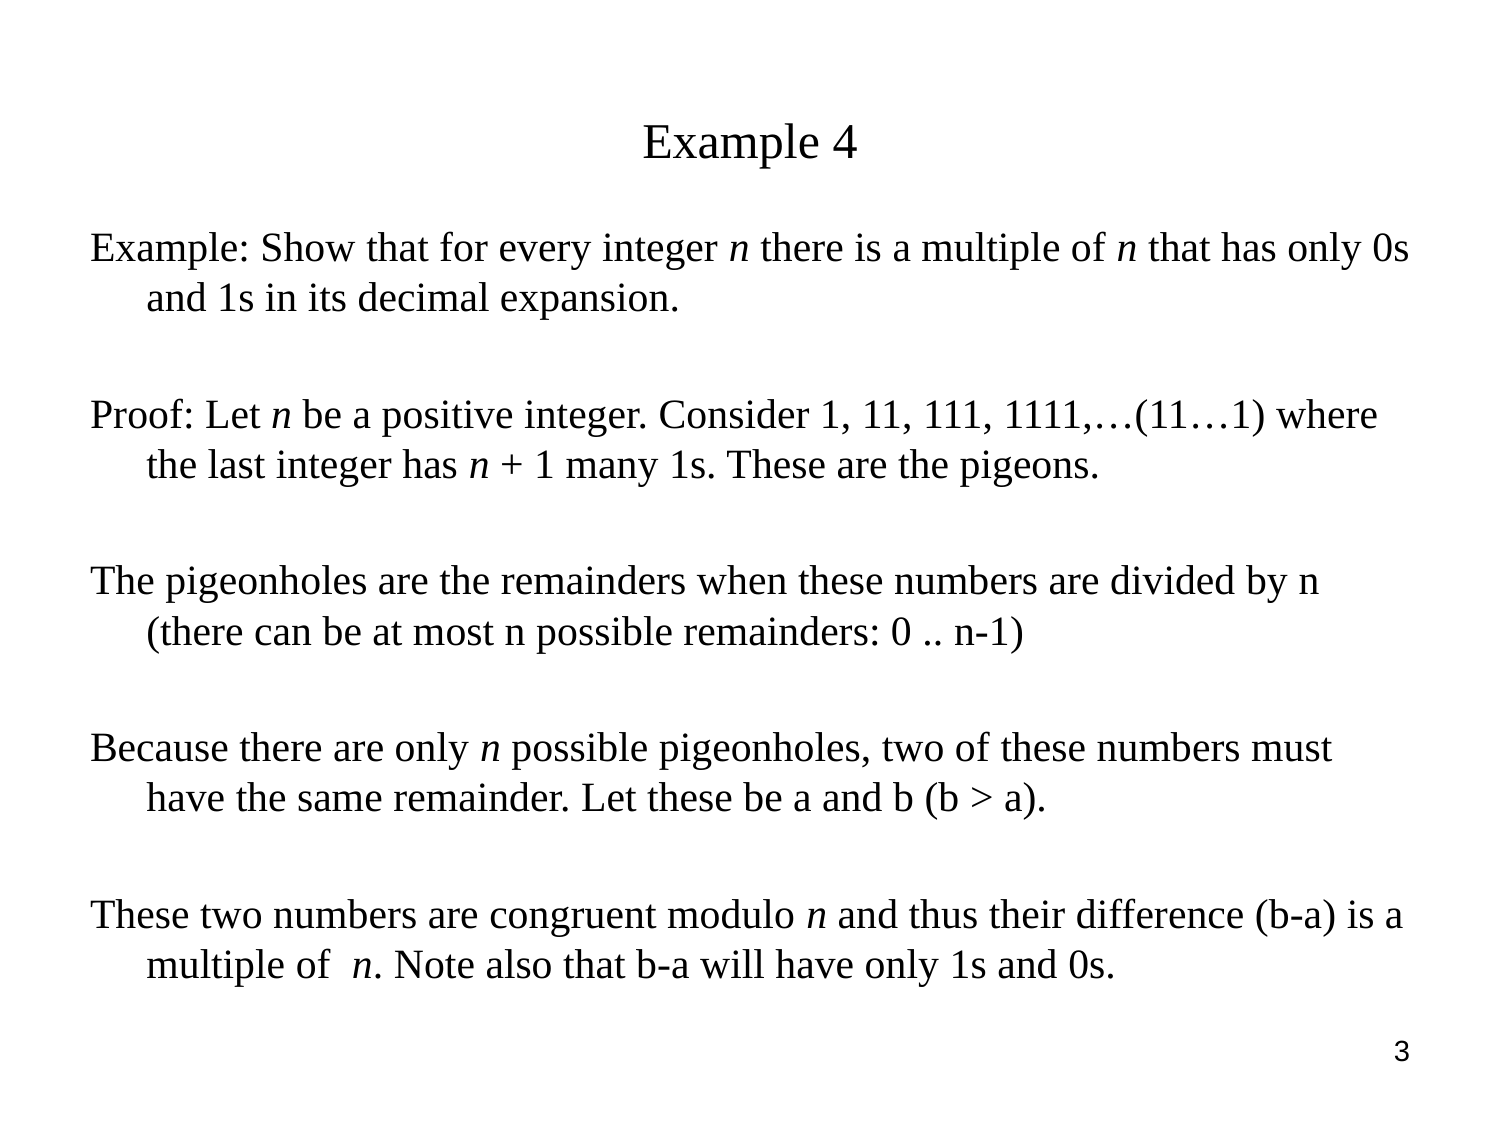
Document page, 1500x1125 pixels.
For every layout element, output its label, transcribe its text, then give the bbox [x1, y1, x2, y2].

title Example 4 [74, 44, 1426, 212]
list Example: Show that for every integer n there is a multiple of n that has only 0s and 1s in its decimal expansion. Proof: Let n be a positive integer. Consider 1, 11, 111, 1111,…(11…1) where the last integer has n + 1 many 1s. These are the pigeons. The pigeonholes are the remainders when these numbers are divided by n (there can be at most n possible remainders: 0 .. n-1) Because there are only n possible pigeonholes, two of these numbers must have the same remainder. Let these be a and b (b > a). These two numbers are congruent modulo n and thus their difference (b-a) is a multiple of n. Note also that b-a will have only 1s and 0s. [74, 212, 1426, 956]
slide_number 3 [1074, 1024, 1426, 1103]
